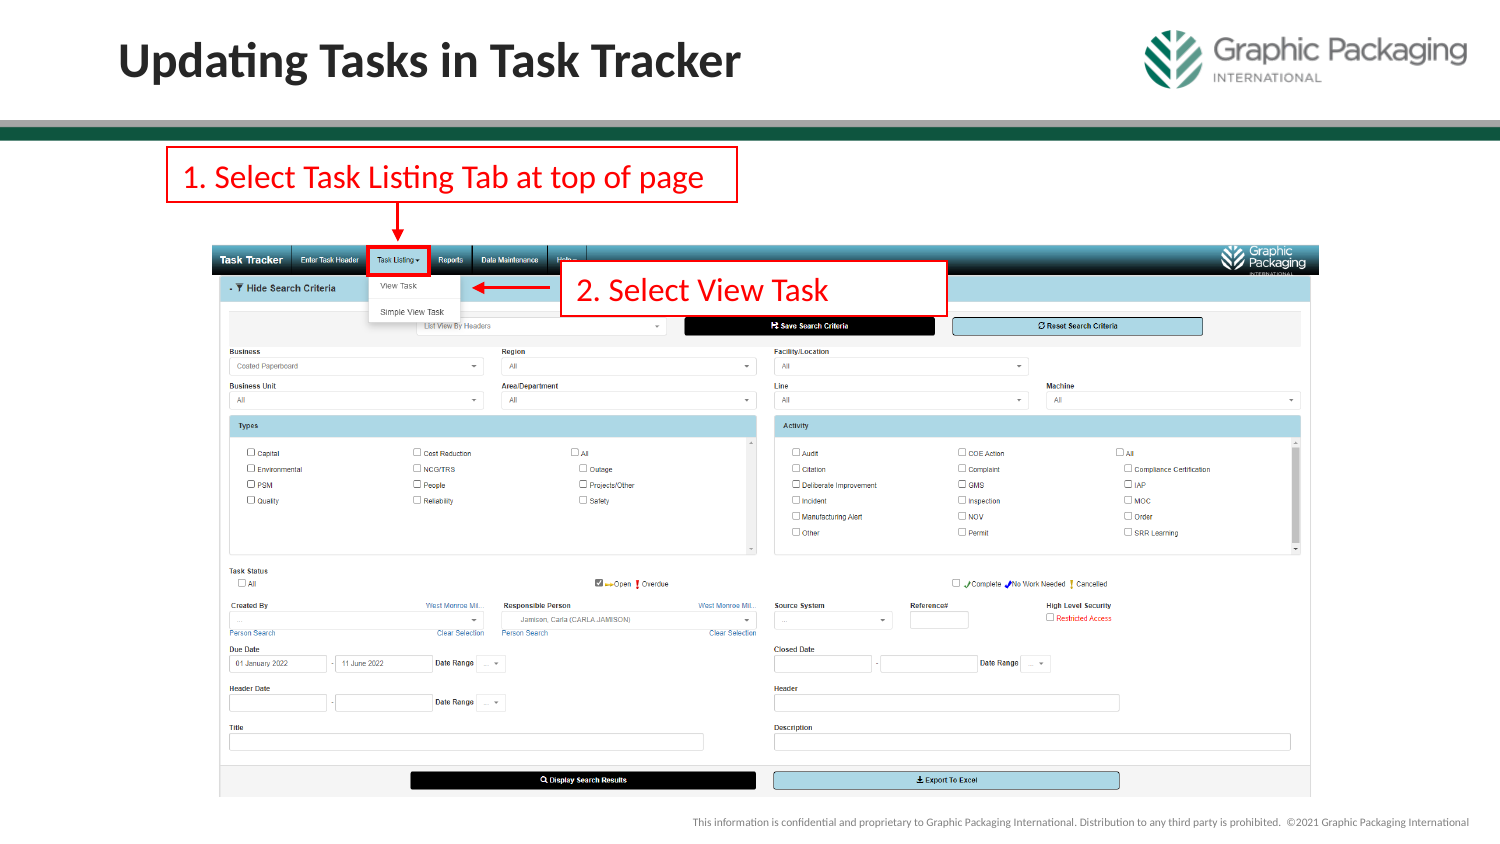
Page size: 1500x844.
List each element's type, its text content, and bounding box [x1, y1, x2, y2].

text_box 1. Select Task Listing Tab at top of page [166, 146, 738, 203]
picture [211, 244, 1319, 797]
picture [1144, 30, 1467, 89]
title Updating Tasks in Task Tracker [103, 20, 1020, 139]
